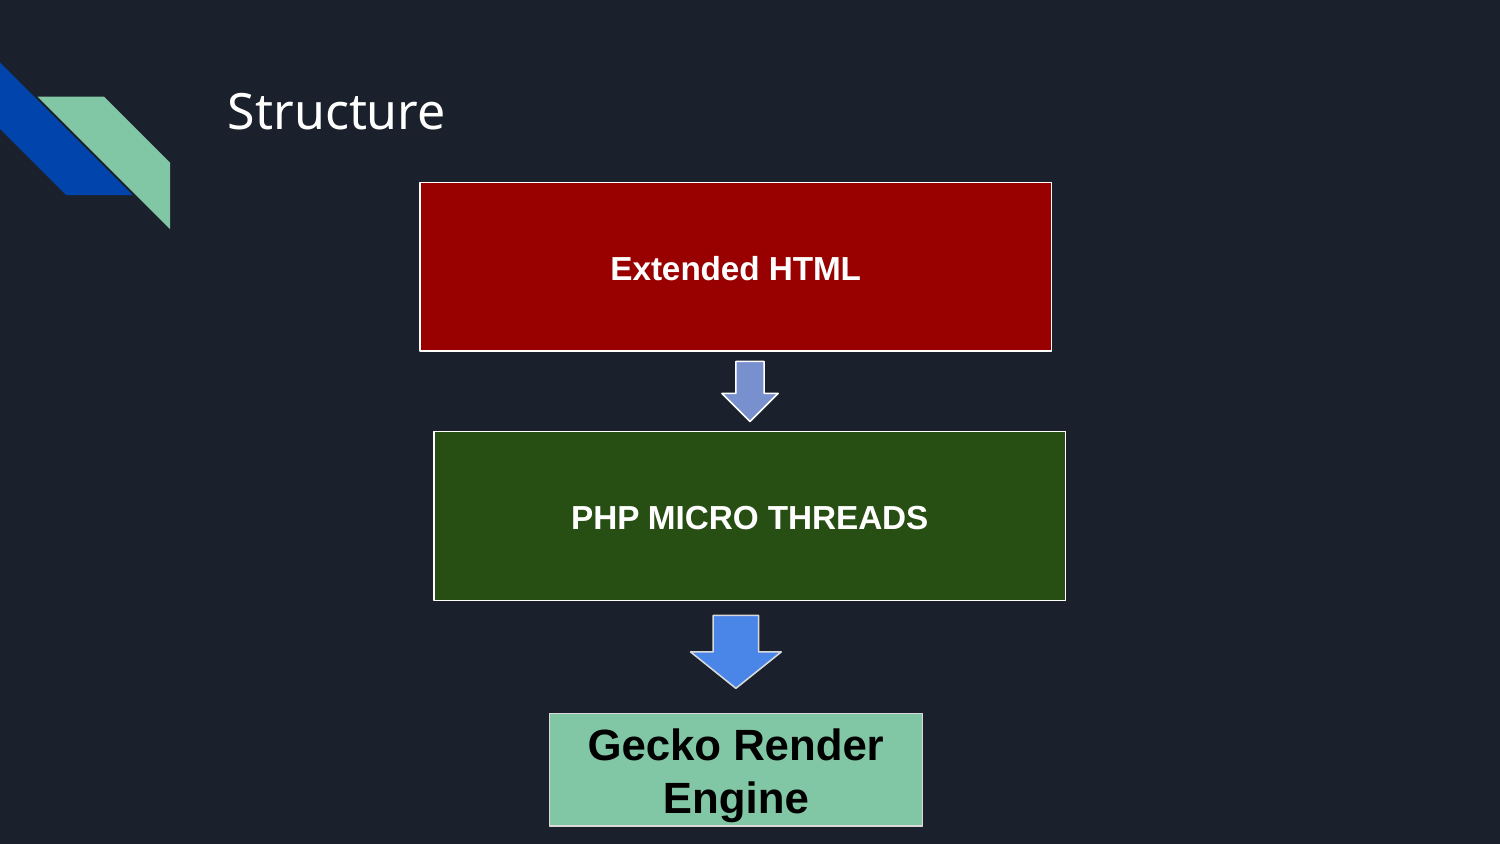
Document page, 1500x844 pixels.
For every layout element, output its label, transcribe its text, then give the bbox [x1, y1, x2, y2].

text_box [690, 615, 782, 689]
text_box [721, 361, 779, 422]
text_box PHP MICRO THREADS [434, 431, 1066, 601]
title Structure [212, 64, 1368, 215]
text_box Extended HTML [420, 182, 1052, 352]
text_box Gecko Render Engine [549, 713, 923, 826]
